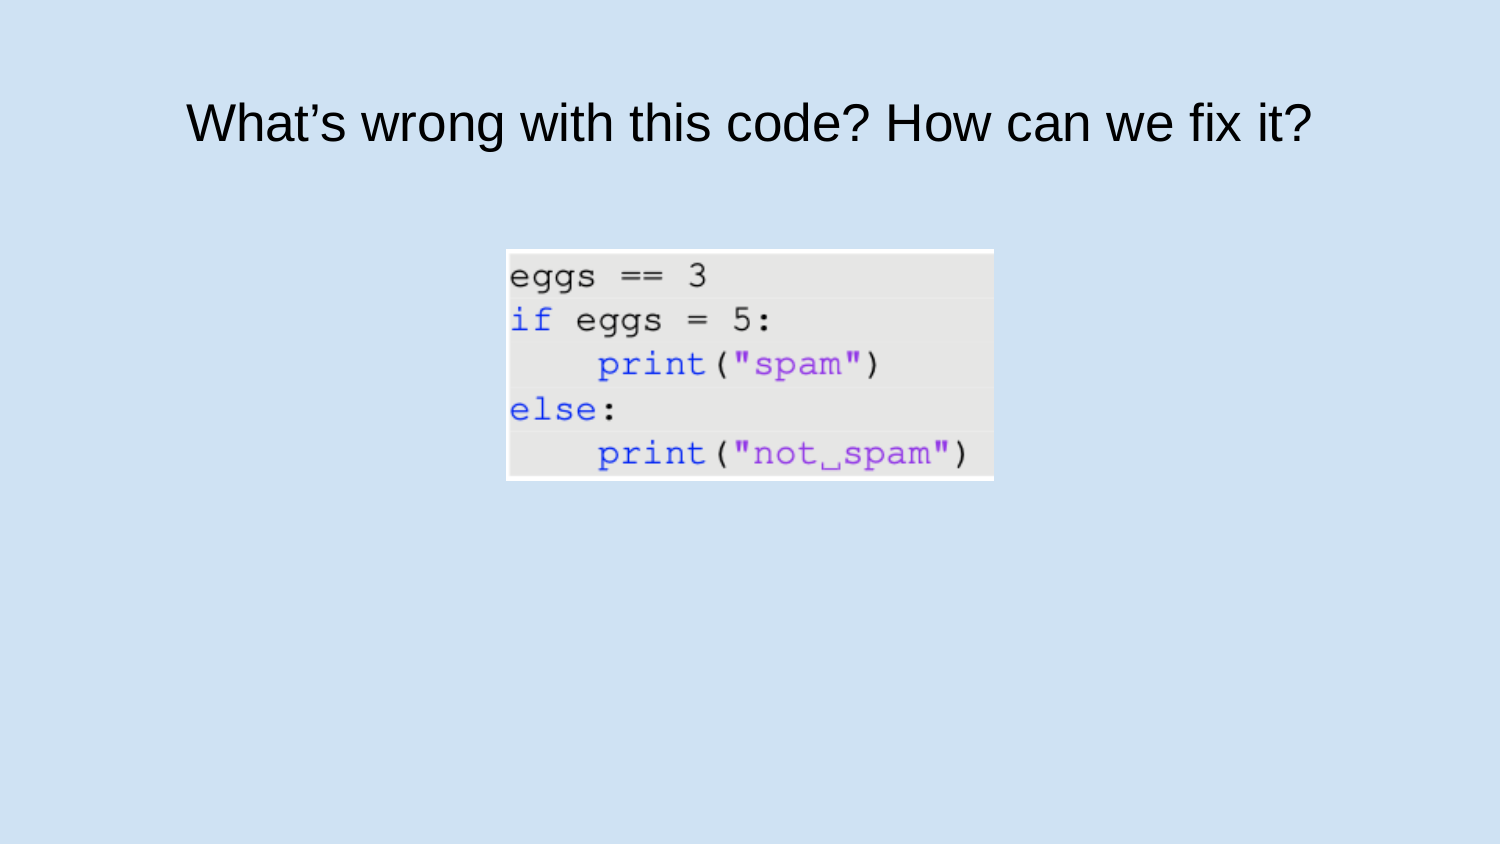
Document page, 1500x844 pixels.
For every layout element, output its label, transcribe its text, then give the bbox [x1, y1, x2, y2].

picture [506, 249, 994, 481]
title What’s wrong with this code? How can we fix it? [51, 72, 1449, 167]
